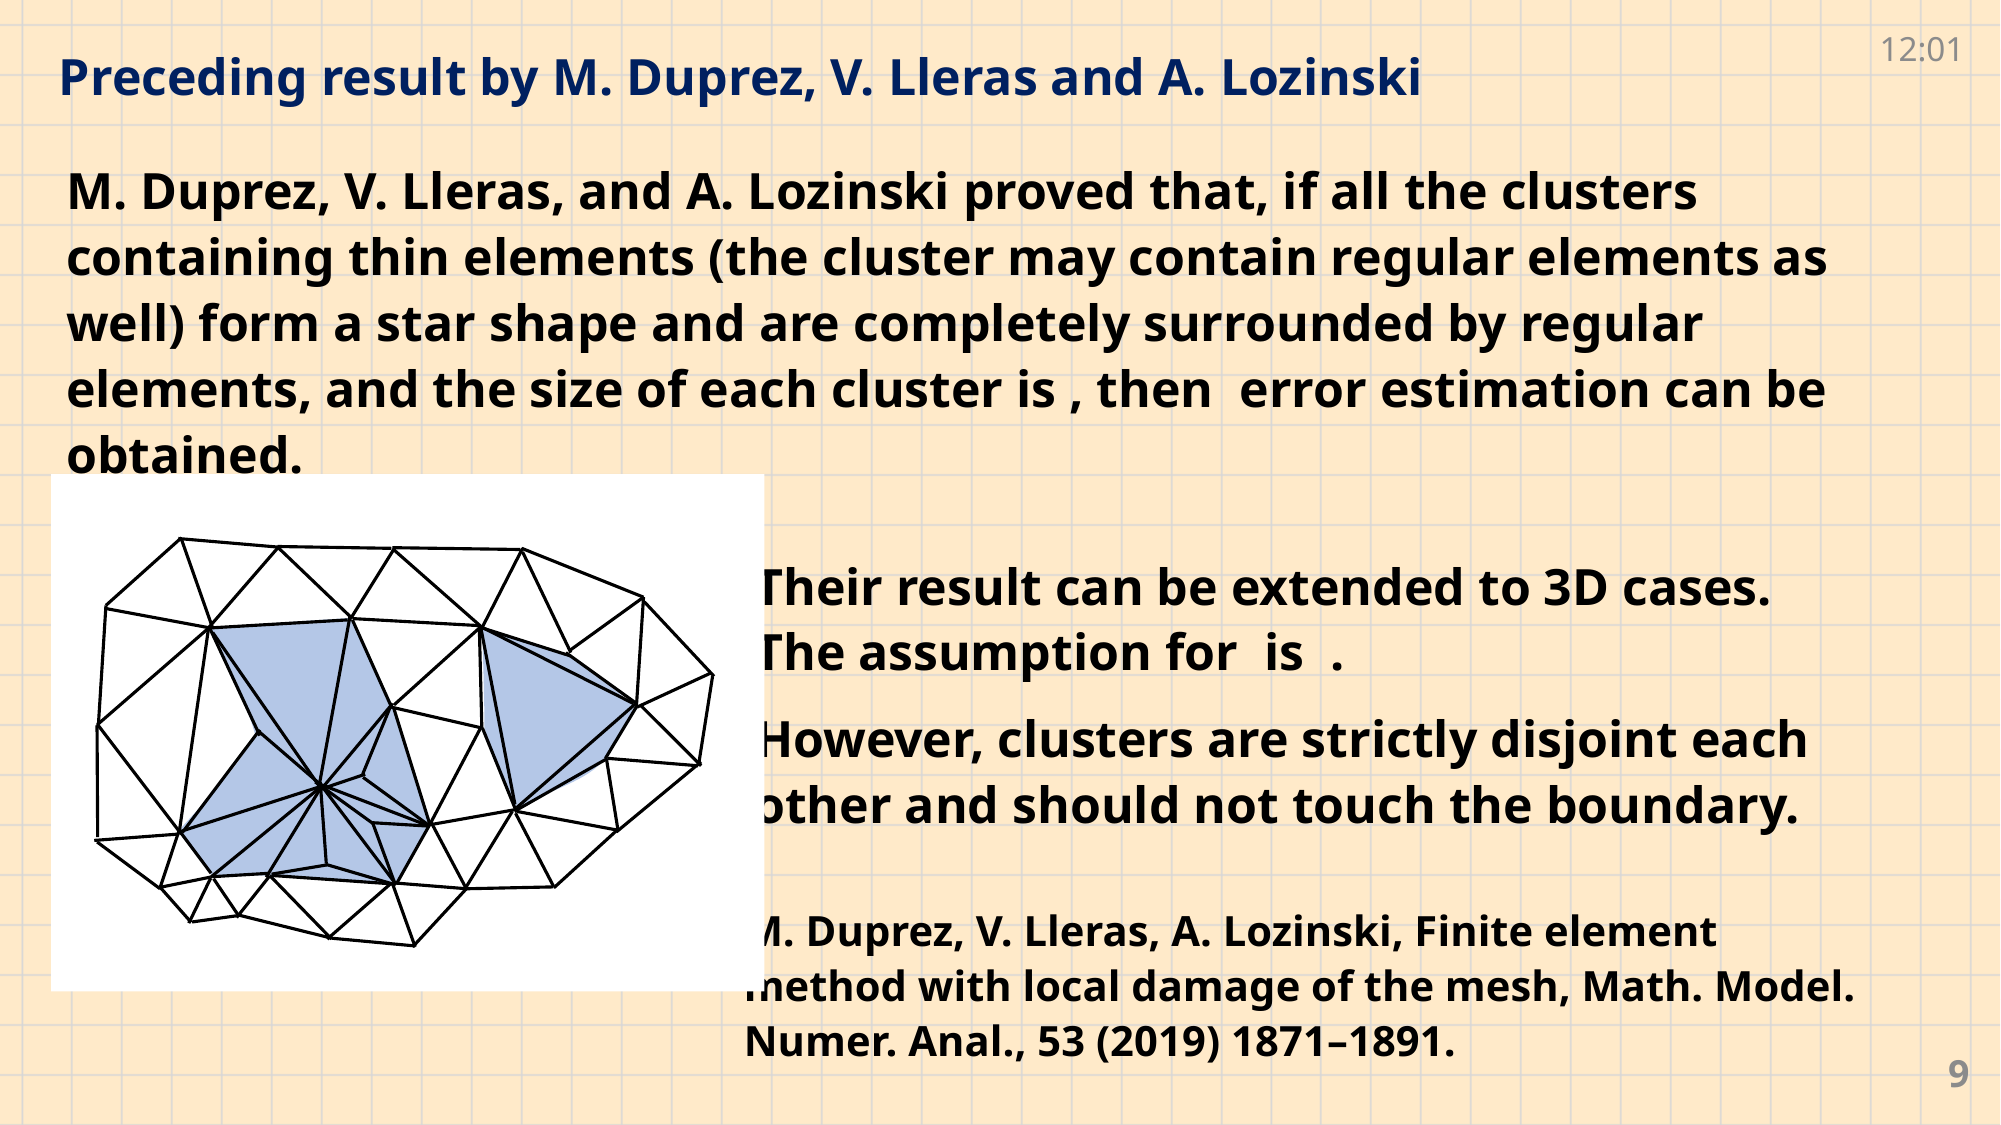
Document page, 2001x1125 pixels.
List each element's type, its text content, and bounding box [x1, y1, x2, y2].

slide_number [1864, 20, 1985, 81]
slide_number 9 [1534, 1045, 1985, 1106]
title Preceding result by M. Duprez, V. Lleras and A. Lozinski [43, 40, 1893, 118]
picture [0, 0, 2001, 1125]
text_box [51, 474, 765, 992]
